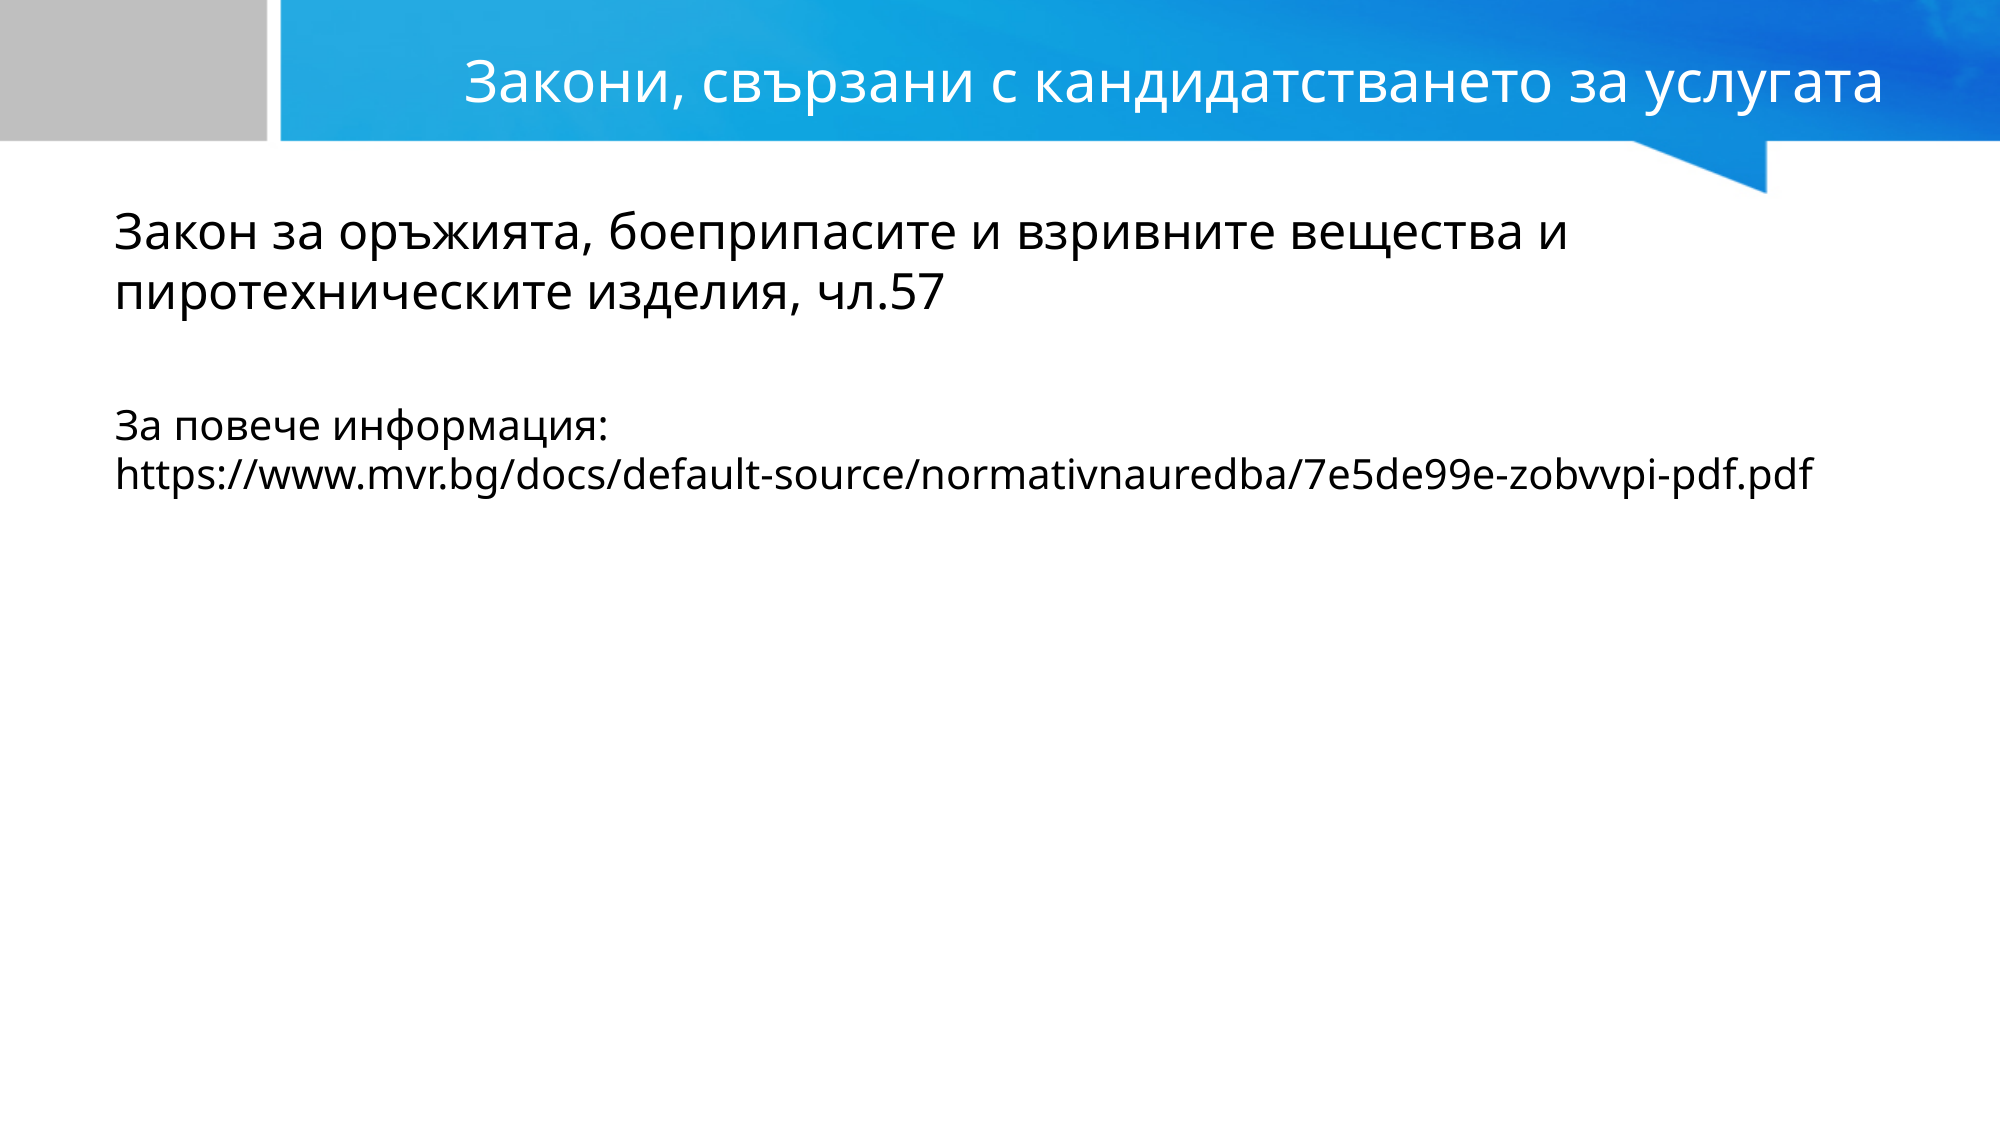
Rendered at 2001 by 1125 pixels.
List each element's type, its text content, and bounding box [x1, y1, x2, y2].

picture [0, 0, 2000, 1125]
list Закон за оръжията, боеприпасите и взривните вещества и пиротехническите изделия, чл.57 За повече информация: https://www.mvr.bg/docs/default-source/normativnauredba/7e5de99e-zobvvpi-pdf.pdf [99, 192, 1901, 1006]
title Закони, свързани с кандидатстването за услугата [99, 30, 1901, 127]
